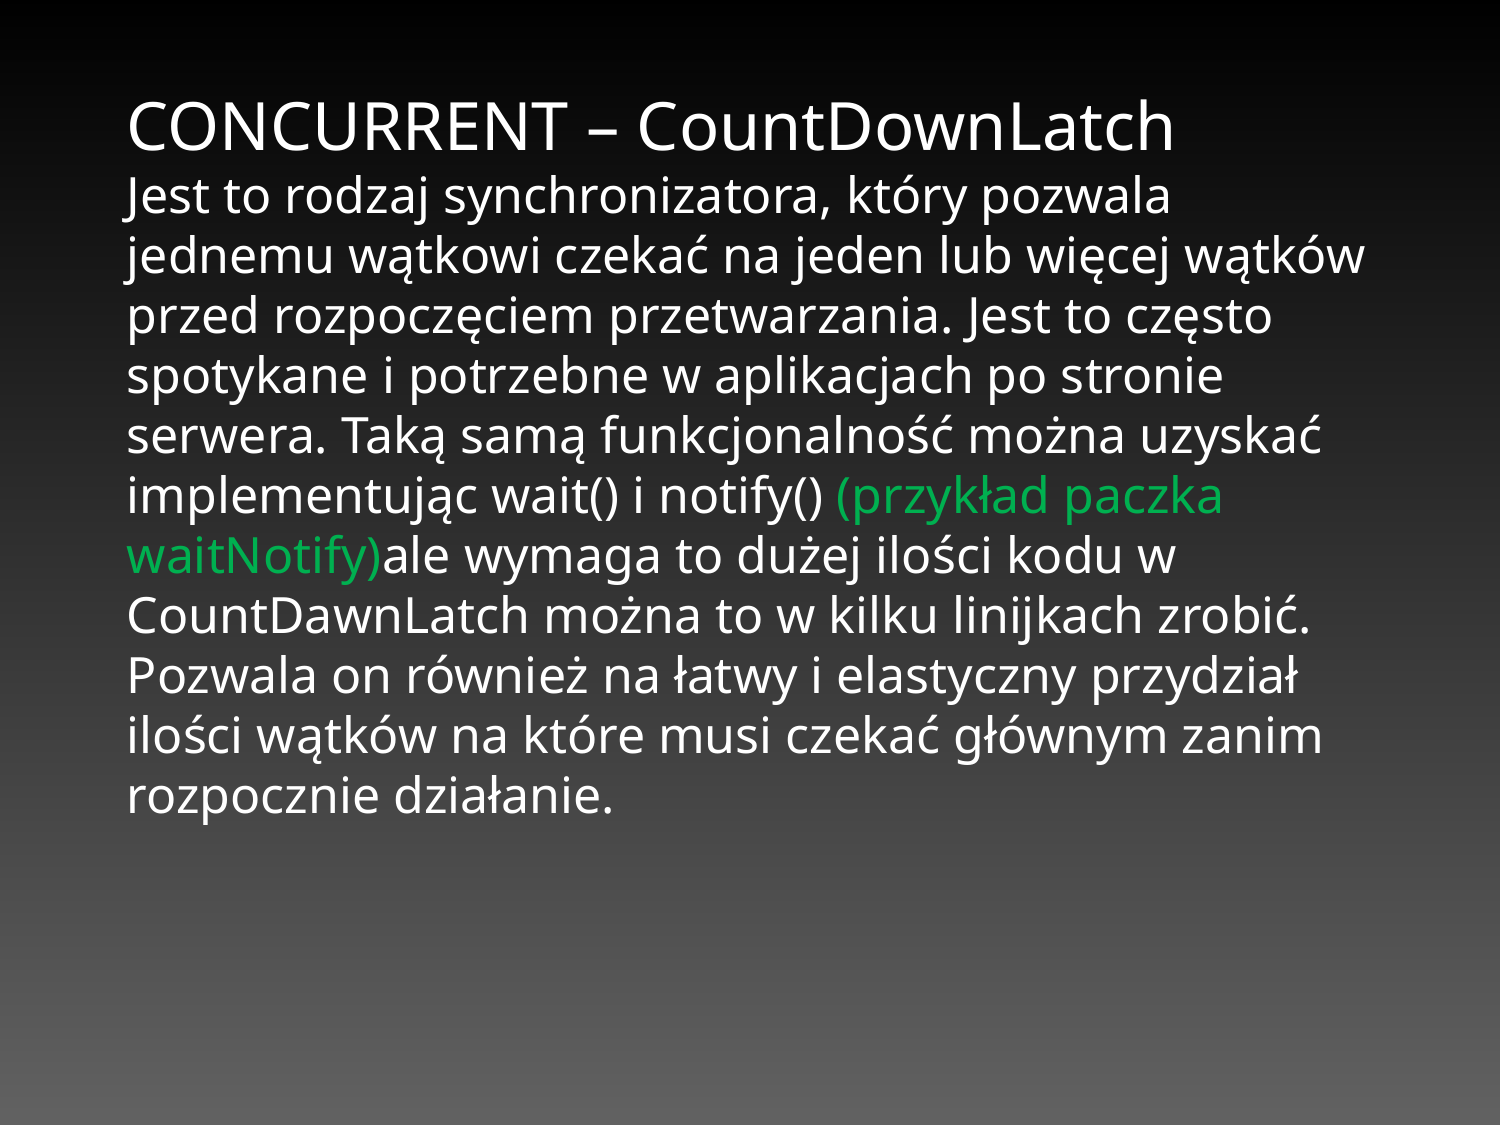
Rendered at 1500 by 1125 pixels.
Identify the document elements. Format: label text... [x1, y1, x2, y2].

text_box CONCURRENT – CountDownLatch Jest to rodzaj synchronizatora, który pozwala jednemu wątkowi czekać na jeden lub więcej wątków przed rozpoczęciem przetwarzania. Jest to często spotykane i potrzebne w aplikacjach po stronie serwera. Taką samą funkcjonalność można uzyskać implementując wait() i notify() (przykład paczka waitNotify)ale wymaga to dużej ilości kodu w CountDawnLatch można to w kilku linijkach zrobić. Pozwala on również na łatwy i elastyczny przydział ilości wątków na które musi czekać głównym zanim rozpocznie działanie. [112, 76, 1400, 891]
